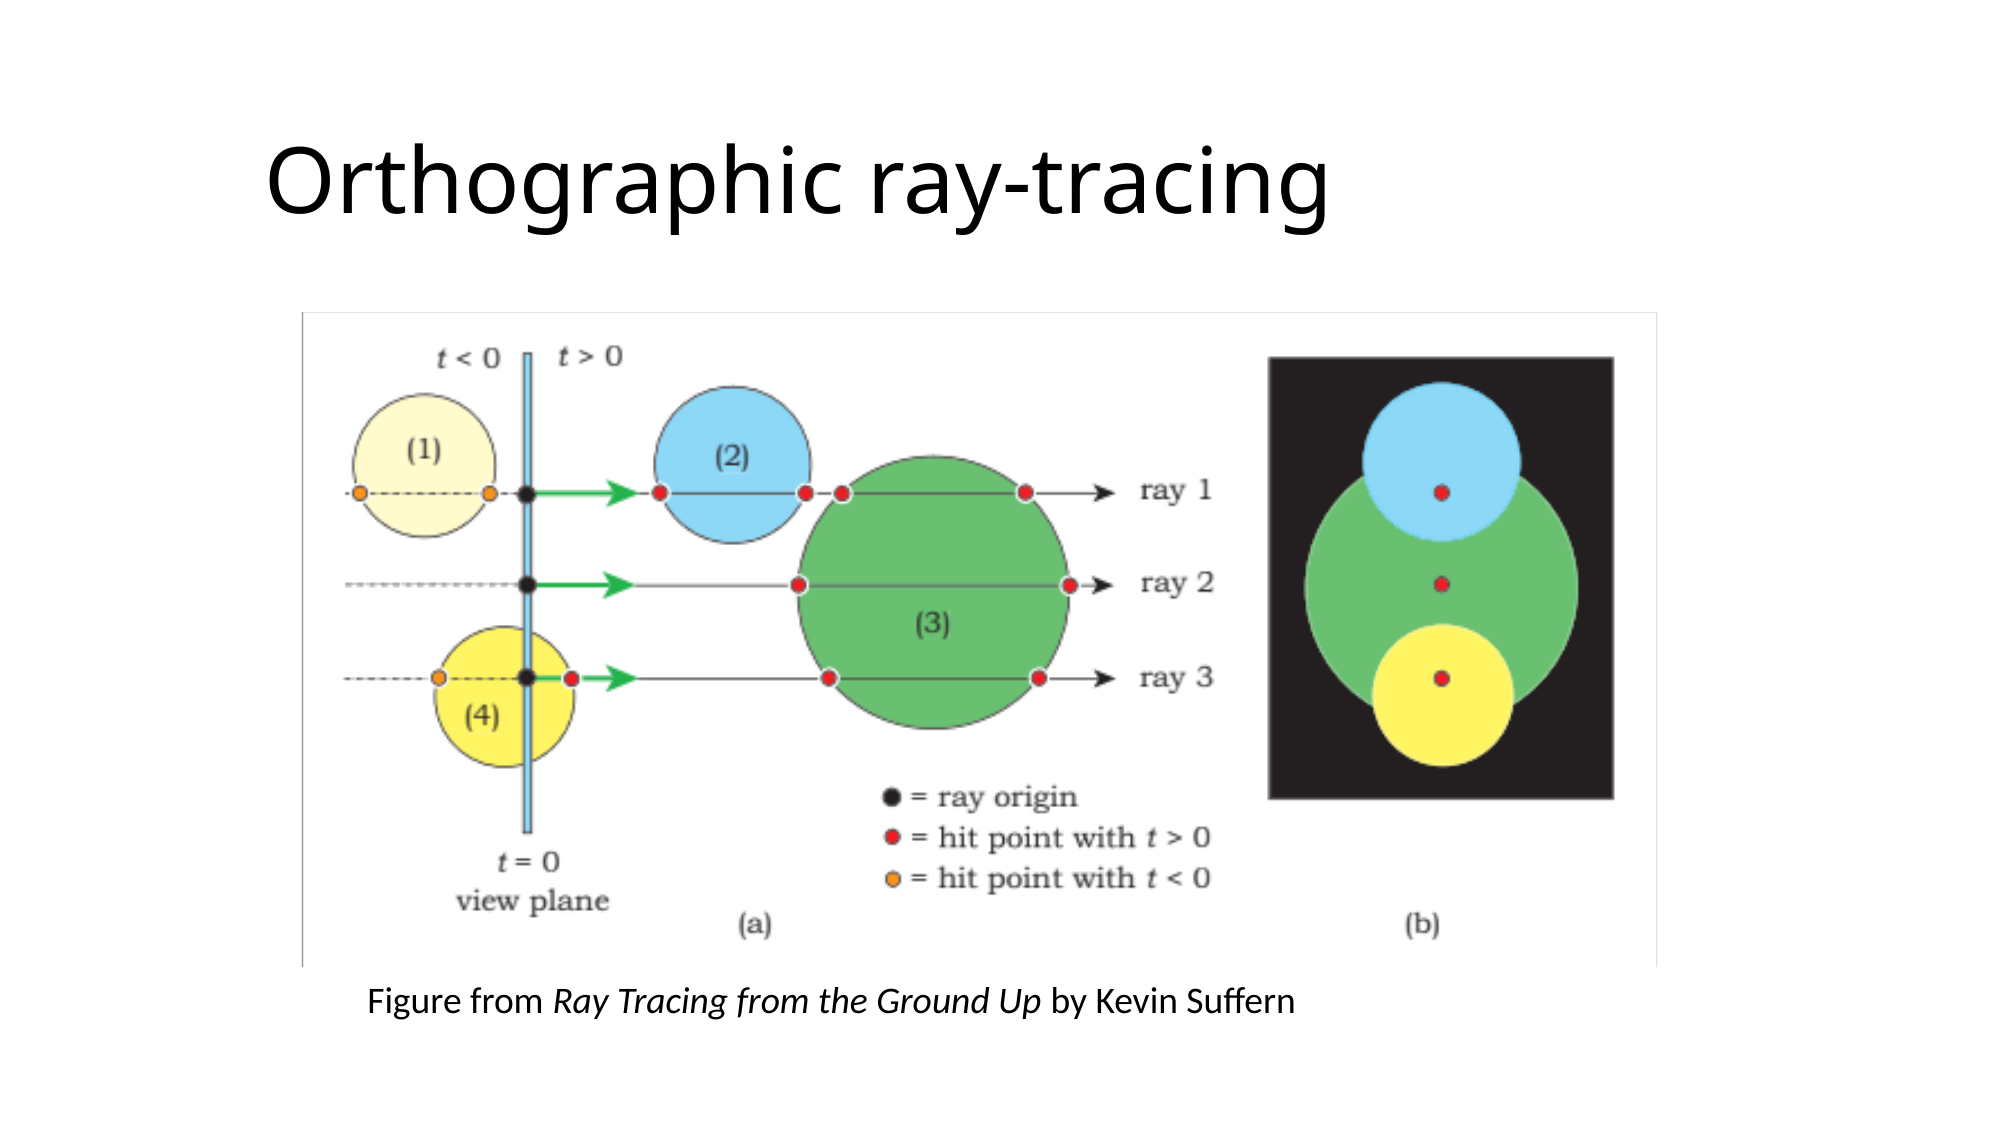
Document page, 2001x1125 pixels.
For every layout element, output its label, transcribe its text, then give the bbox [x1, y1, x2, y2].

text_box Figure from Ray Tracing from the Ground Up by Kevin Suffern [352, 968, 1623, 1029]
title Orthographic ray-tracing [249, 109, 1713, 260]
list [301, 312, 1658, 967]
